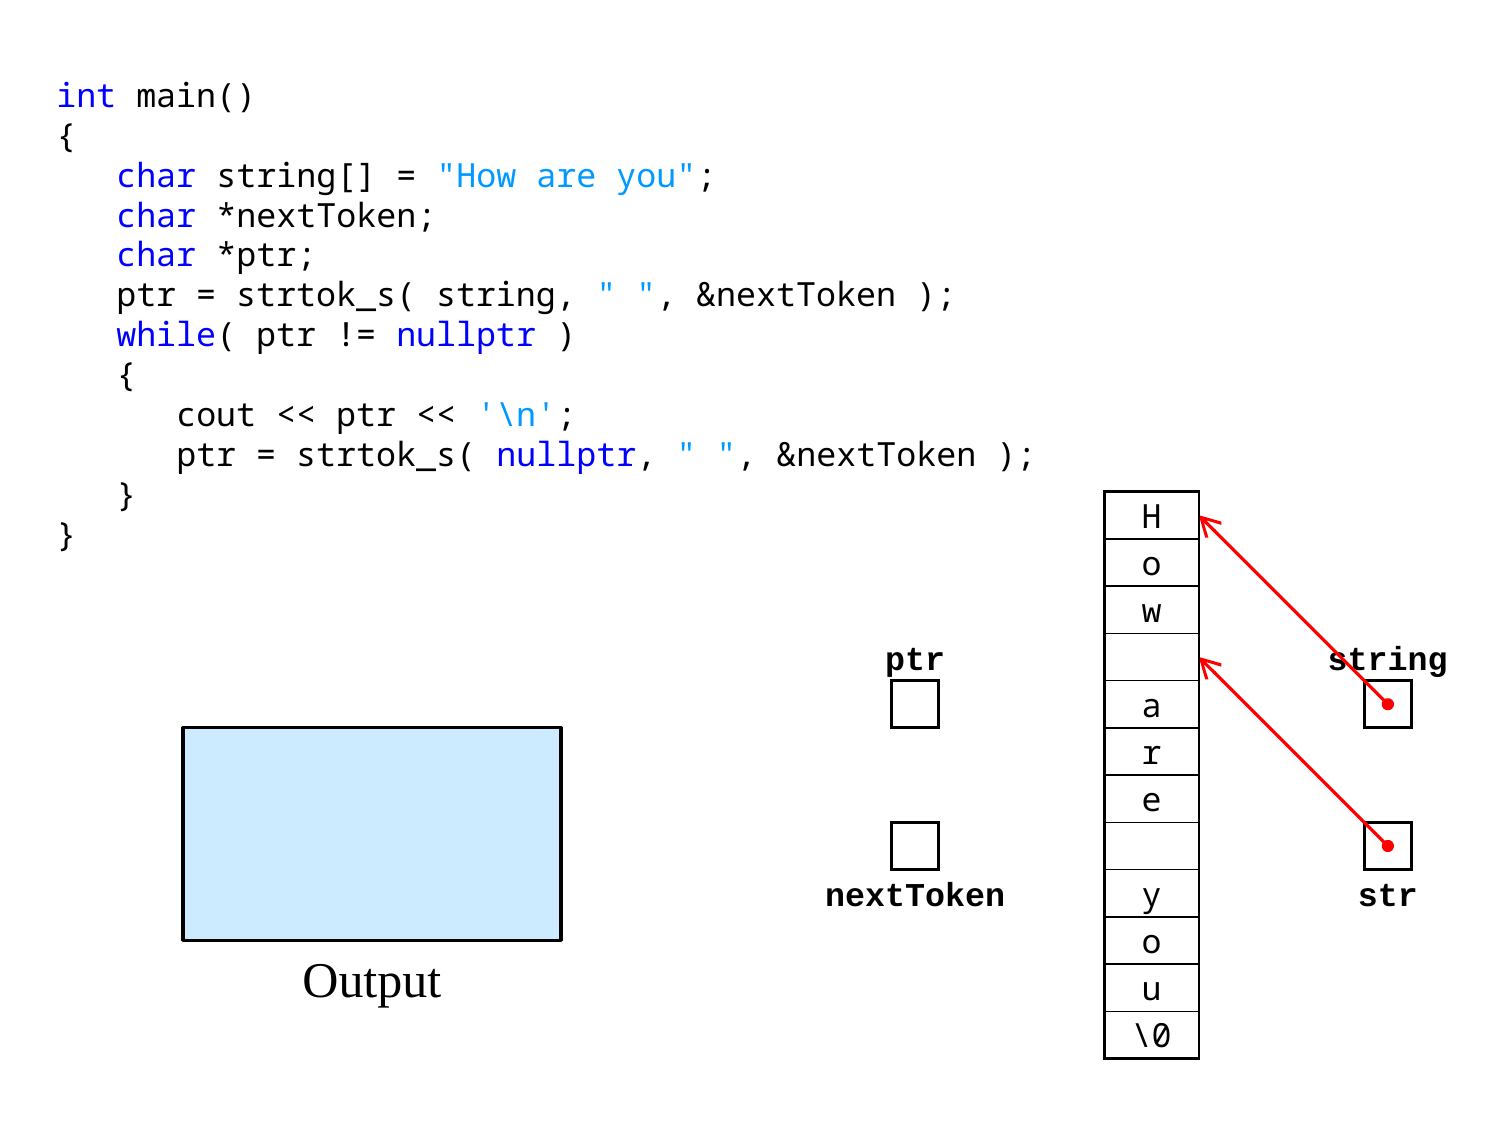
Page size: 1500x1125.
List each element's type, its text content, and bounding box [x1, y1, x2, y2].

text_box [891, 822, 939, 870]
text_box [891, 680, 939, 728]
table_cell w [1106, 587, 1193, 633]
table_cell [1106, 634, 1193, 680]
list int main() { char string[] = "How are you"; char *nextToken; char *ptr; ptr = strtok_s( string, " ", &nextToken ); while( ptr != nullptr ) { cout << ptr << '\n'; ptr = strtok_s( nullptr, " ", &nextToken ); } } [41, 66, 1058, 563]
text_box nextToken [797, 869, 1034, 917]
table_cell [1106, 823, 1198, 869]
text_box [183, 727, 561, 941]
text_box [1198, 710, 1389, 847]
table_cell o [1106, 540, 1193, 585]
table_cell r [1106, 729, 1193, 774]
text_box Output [277, 940, 467, 1012]
table_cell \0 [1106, 1012, 1198, 1057]
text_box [1198, 514, 1389, 705]
table_cell u [1106, 965, 1198, 1011]
table_cell o [1106, 918, 1198, 963]
text_box str [1340, 869, 1436, 917]
text_box [1393, 680, 1412, 728]
table_cell e [1106, 776, 1193, 822]
table_cell a [1106, 681, 1193, 727]
text_box ptr [868, 633, 963, 681]
text_box string [1393, 633, 1459, 681]
table_cell y [1106, 870, 1198, 916]
text_box [1364, 822, 1412, 870]
table_header H [1106, 493, 1198, 538]
